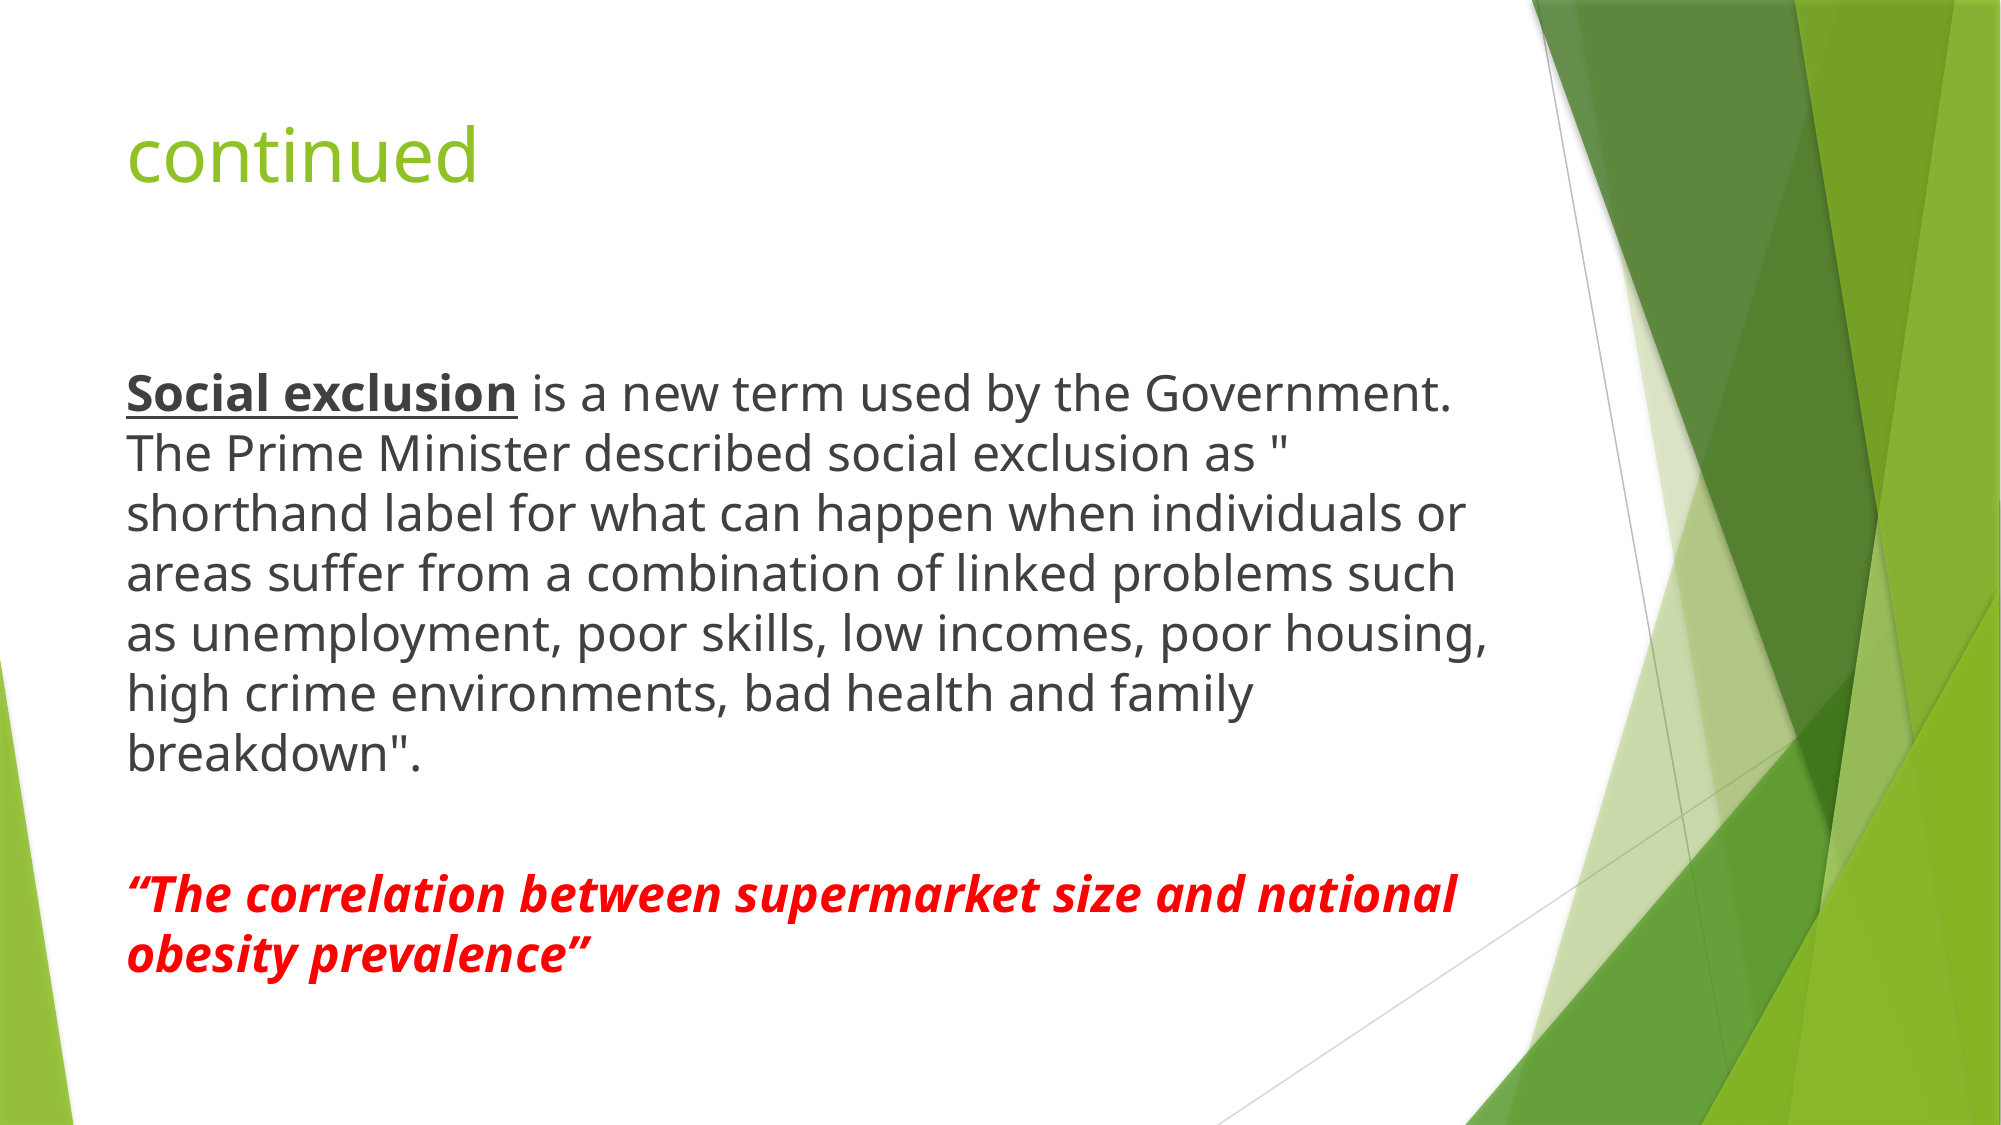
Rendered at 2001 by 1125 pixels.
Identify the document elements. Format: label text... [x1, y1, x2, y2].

list Social exclusion is a new term used by the Government. The Prime Minister described social exclusion as " shorthand label for what can happen when individuals or areas suffer from a combination of linked problems such as unemployment, poor skills, low incomes, poor housing, high crime environments, bad health and family breakdown". “The correlation between supermarket size and national obesity prevalence” [111, 354, 1522, 992]
title continued [111, 99, 1522, 317]
